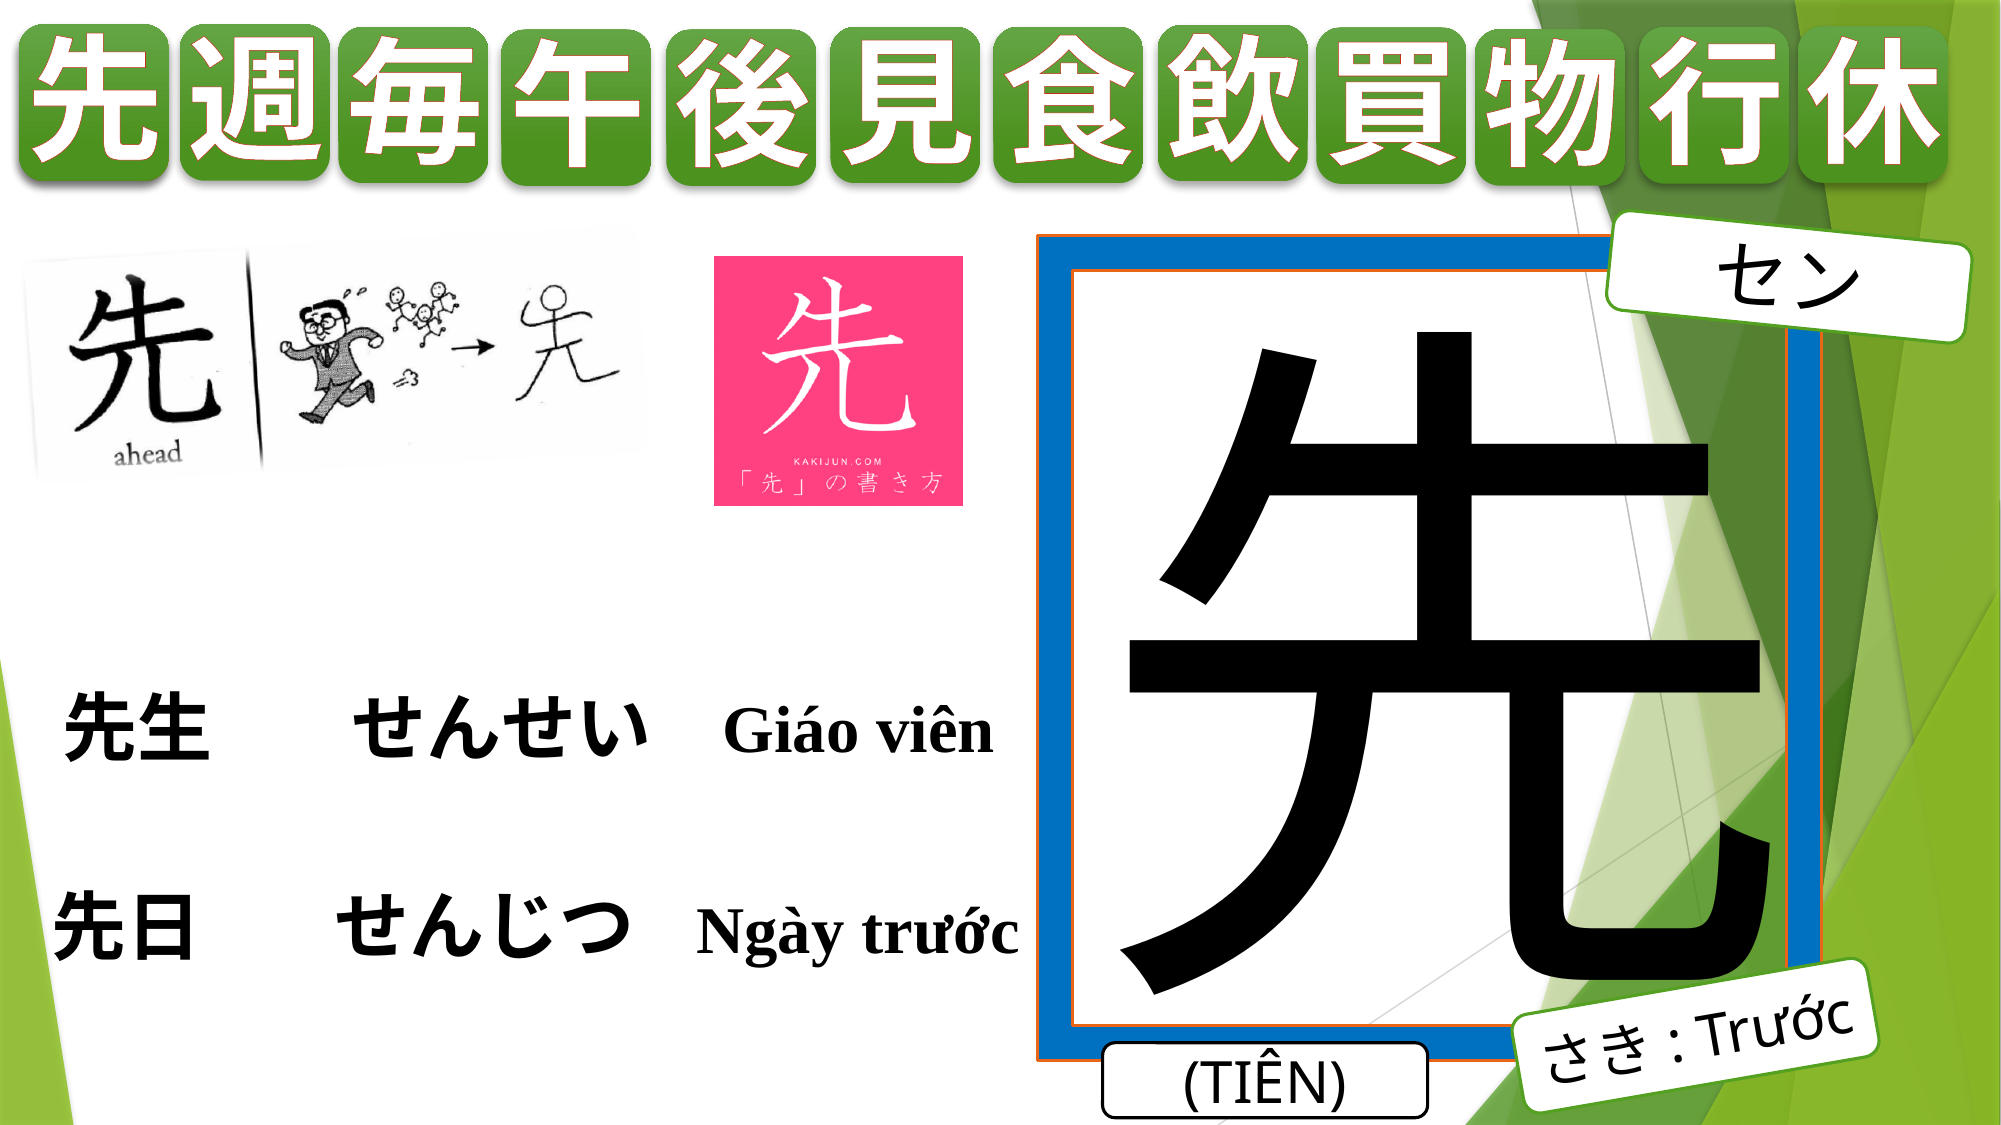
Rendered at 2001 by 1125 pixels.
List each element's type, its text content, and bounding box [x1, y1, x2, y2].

text_box 先 [18, 24, 169, 181]
text_box 行 [1639, 27, 1790, 184]
text_box せんじつ [319, 881, 667, 977]
picture [24, 239, 645, 470]
picture [713, 256, 964, 506]
text_box 先生 [47, 683, 320, 779]
text_box 飲 [1157, 24, 1308, 182]
text_box セン [1605, 209, 1974, 345]
text_box Giáo viên [707, 638, 1042, 773]
text_box せんせい [336, 683, 731, 779]
text_box 午 [501, 29, 652, 186]
text_box 物 [1474, 29, 1626, 186]
text_box さき: Trước [1510, 956, 1881, 1115]
text_box 先日 [37, 882, 259, 979]
text_box 見 [830, 26, 981, 184]
text_box Ngày trước [681, 839, 1054, 975]
text_box 食 [993, 26, 1144, 184]
text_box (TIÊN) [1100, 1041, 1430, 1120]
text_box 先 [1036, 234, 1610, 1062]
text_box 先 [1785, 329, 1823, 967]
text_box 週 [179, 24, 330, 181]
text_box 毎 [338, 26, 489, 184]
text_box 後 [666, 29, 817, 186]
text_box 休 [1797, 26, 1949, 183]
text_box 買 [1316, 27, 1467, 184]
